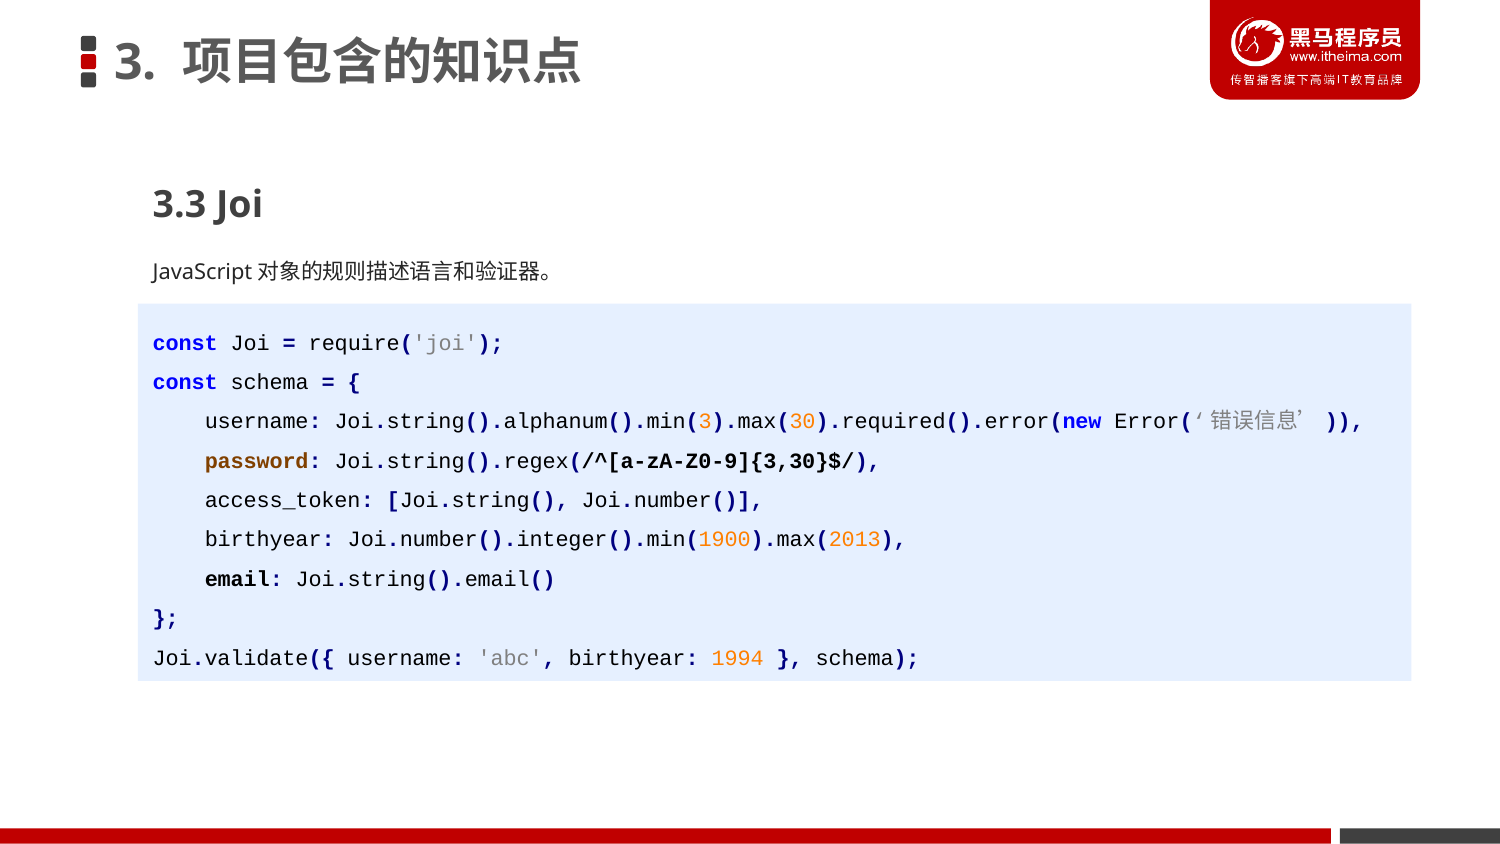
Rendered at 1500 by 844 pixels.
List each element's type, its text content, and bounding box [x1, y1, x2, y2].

picture [1212, 8, 1421, 94]
text_box 3.3 Joi [138, 150, 715, 233]
text_box 3. 项目包含的知识点 [103, 0, 987, 130]
text_box JavaScript对象的规则描述语言和验证器。 [137, 237, 953, 292]
text_box const Joi = require('joi'); const schema = { username: Joi.string().alphanum().min(3).max(30).required().error(new Error(‘错误信息’)), password: Joi.string().regex(/^[a-zA-Z0-9]{3,30}$/), access_token: [Joi.string(), Joi.number()], birthyear: Joi.number().integer().min(1900).max(2013), email: Joi.string().email() }; Joi.validate({ username: 'abc', birthyear: 1994 }, schema); [136, 302, 1413, 683]
